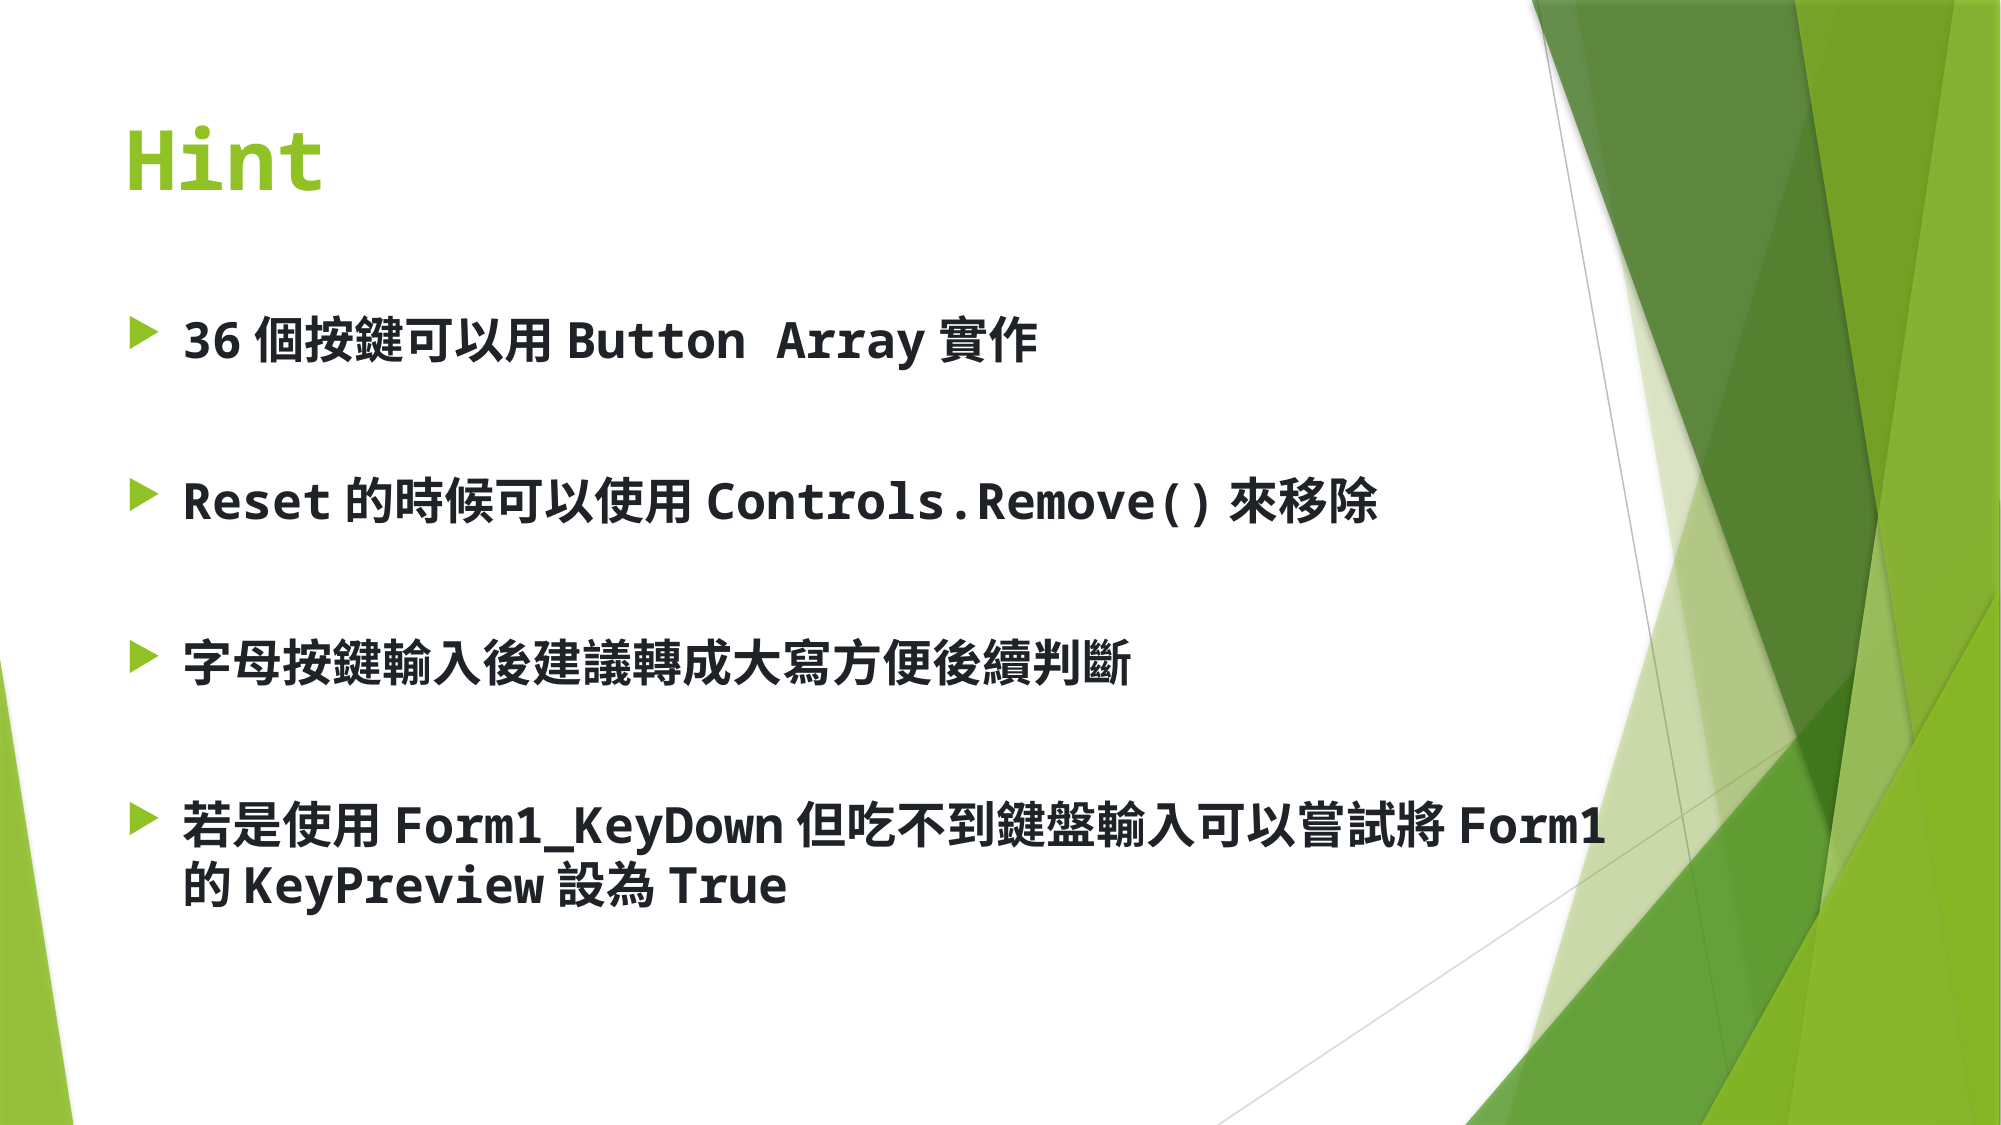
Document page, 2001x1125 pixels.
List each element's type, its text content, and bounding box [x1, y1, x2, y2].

title Hint [111, 99, 1522, 220]
list 36個按鍵可以用Button Array實作 Reset的時候可以使用Controls.Remove()來移除 字母按鍵輸入後建議轉成大寫方便後續判斷 若是使用Form1_KeyDown但吃不到鍵盤輸入可以嘗試將Form1的KeyPreview設為True [111, 220, 1633, 1068]
